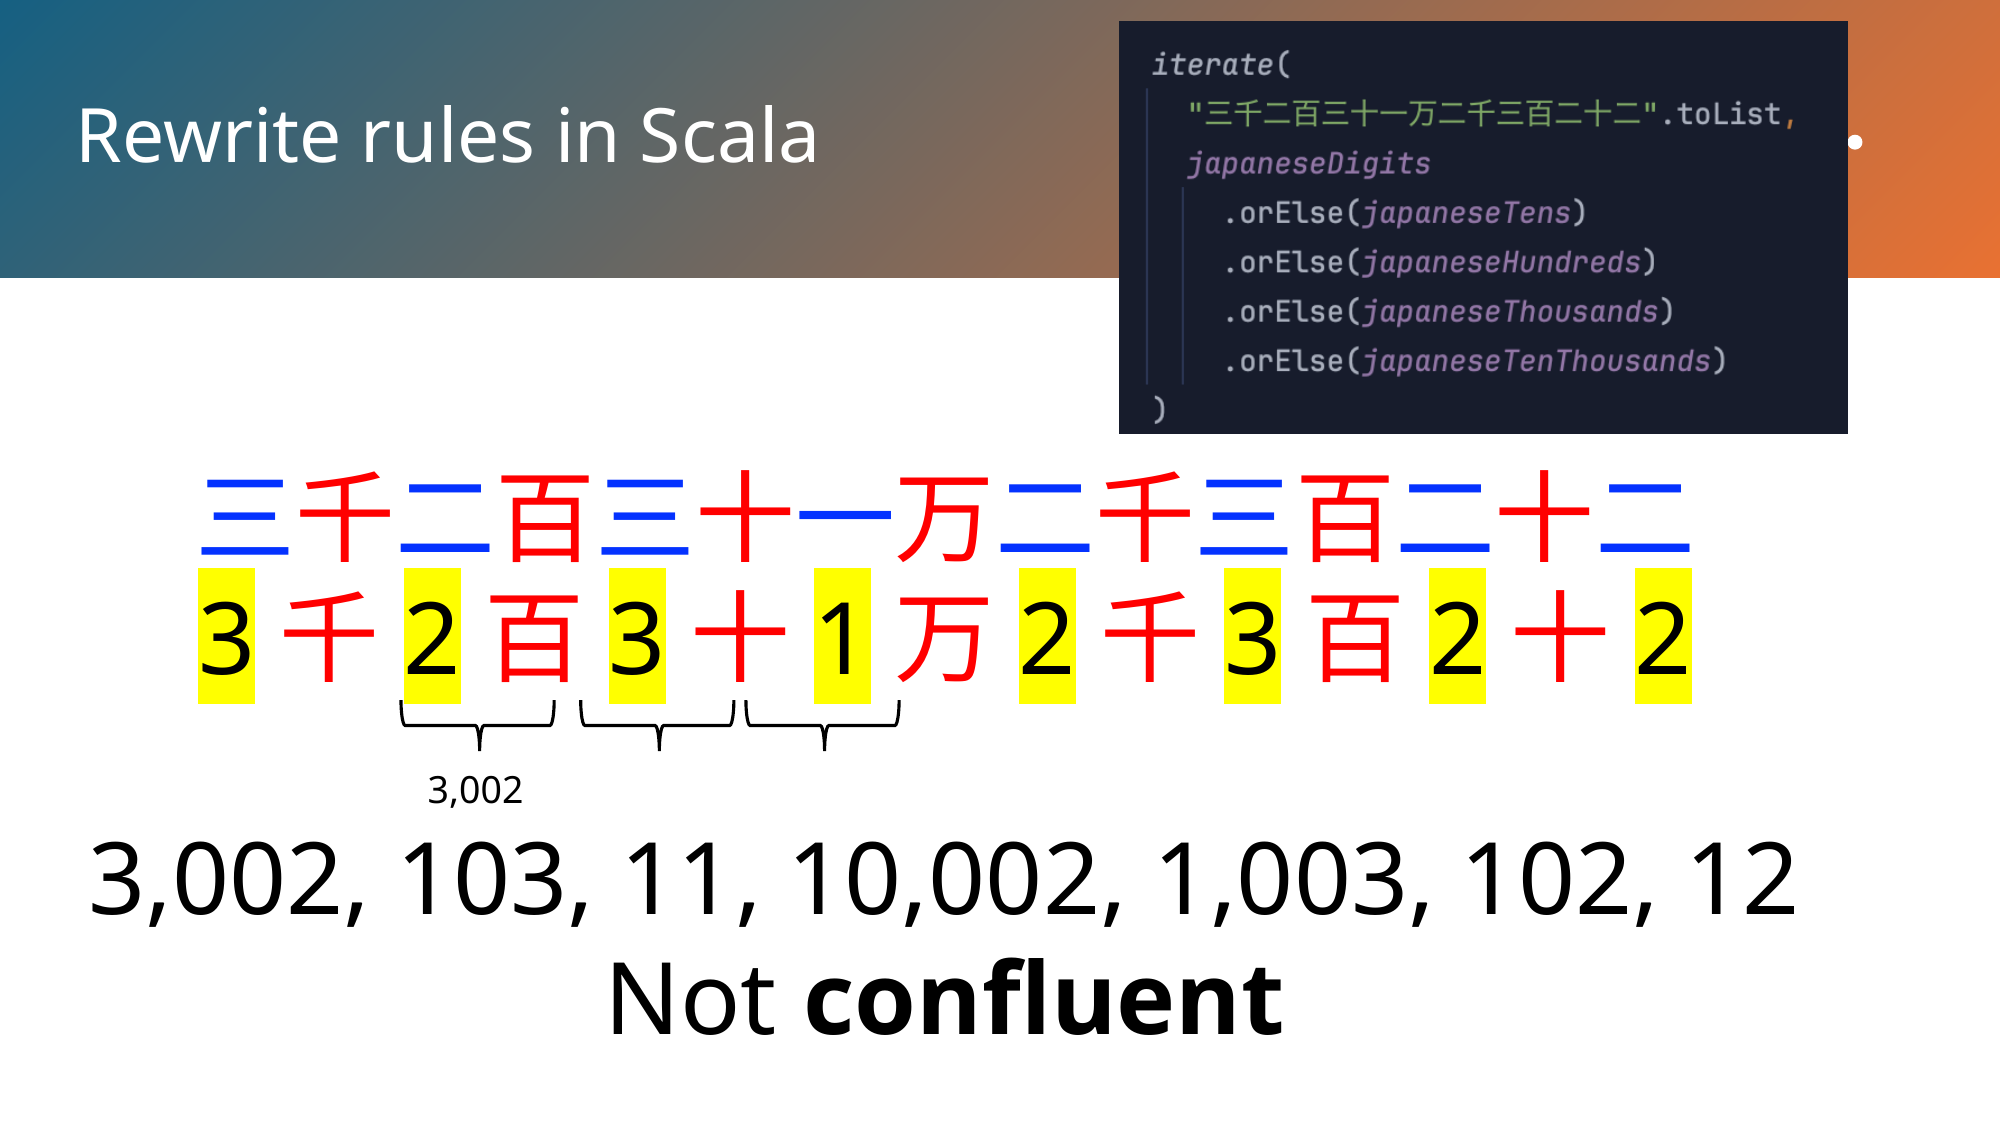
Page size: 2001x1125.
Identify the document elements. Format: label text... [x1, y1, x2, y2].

text_box 3,002 [413, 758, 543, 819]
text_box [1849, 134, 1863, 150]
picture [1118, 21, 1849, 435]
title Rewrite rules in Scala [60, 49, 1118, 228]
text_box 三千二百三十一万二千三百二十二 3千2百3十1万2千3百2十2 3,002, 103, 11, 10,002, 1,003, 102, 12 Not confluent [27, 447, 1863, 1062]
text_box [744, 700, 901, 752]
text_box [0, 0, 2000, 279]
text_box [579, 700, 736, 752]
text_box [399, 700, 556, 752]
